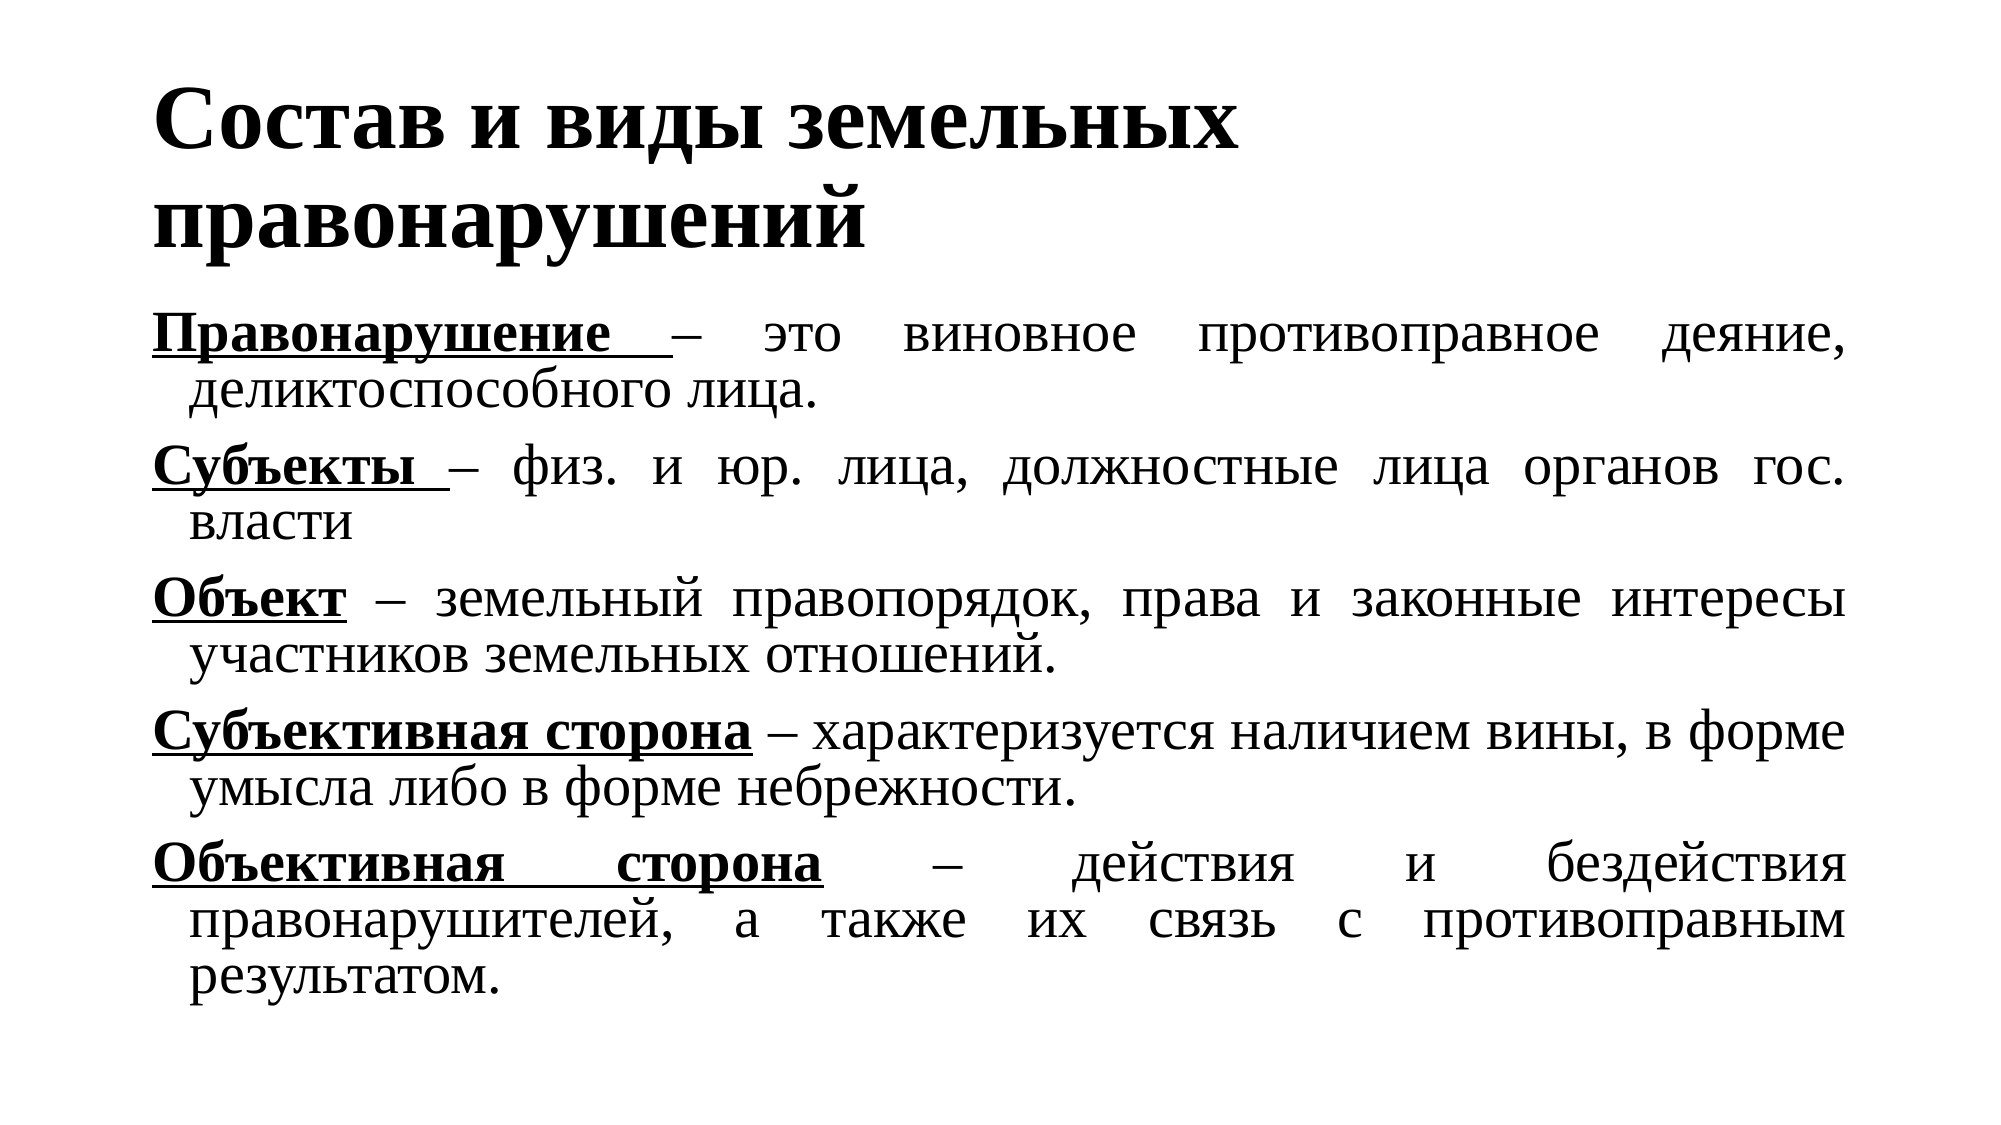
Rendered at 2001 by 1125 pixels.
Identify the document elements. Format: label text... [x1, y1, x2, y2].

title Состав и виды земельных правонарушений [137, 59, 1863, 278]
list Правонарушение – это виновное противоправное деяние, деликтоспособного лица. Субъекты – физ. и юр. лица, должностные лица органов гос. власти Объект – земельный правопорядок, права и законные интересы участников земельных отношений. Субъективная сторона – характеризуется наличием вины, в форме умысла либо в форме небрежности. Объективная сторона – действия и бездействия правонарушителей, а также их связь с противоправным результатом. [137, 299, 1863, 1014]
